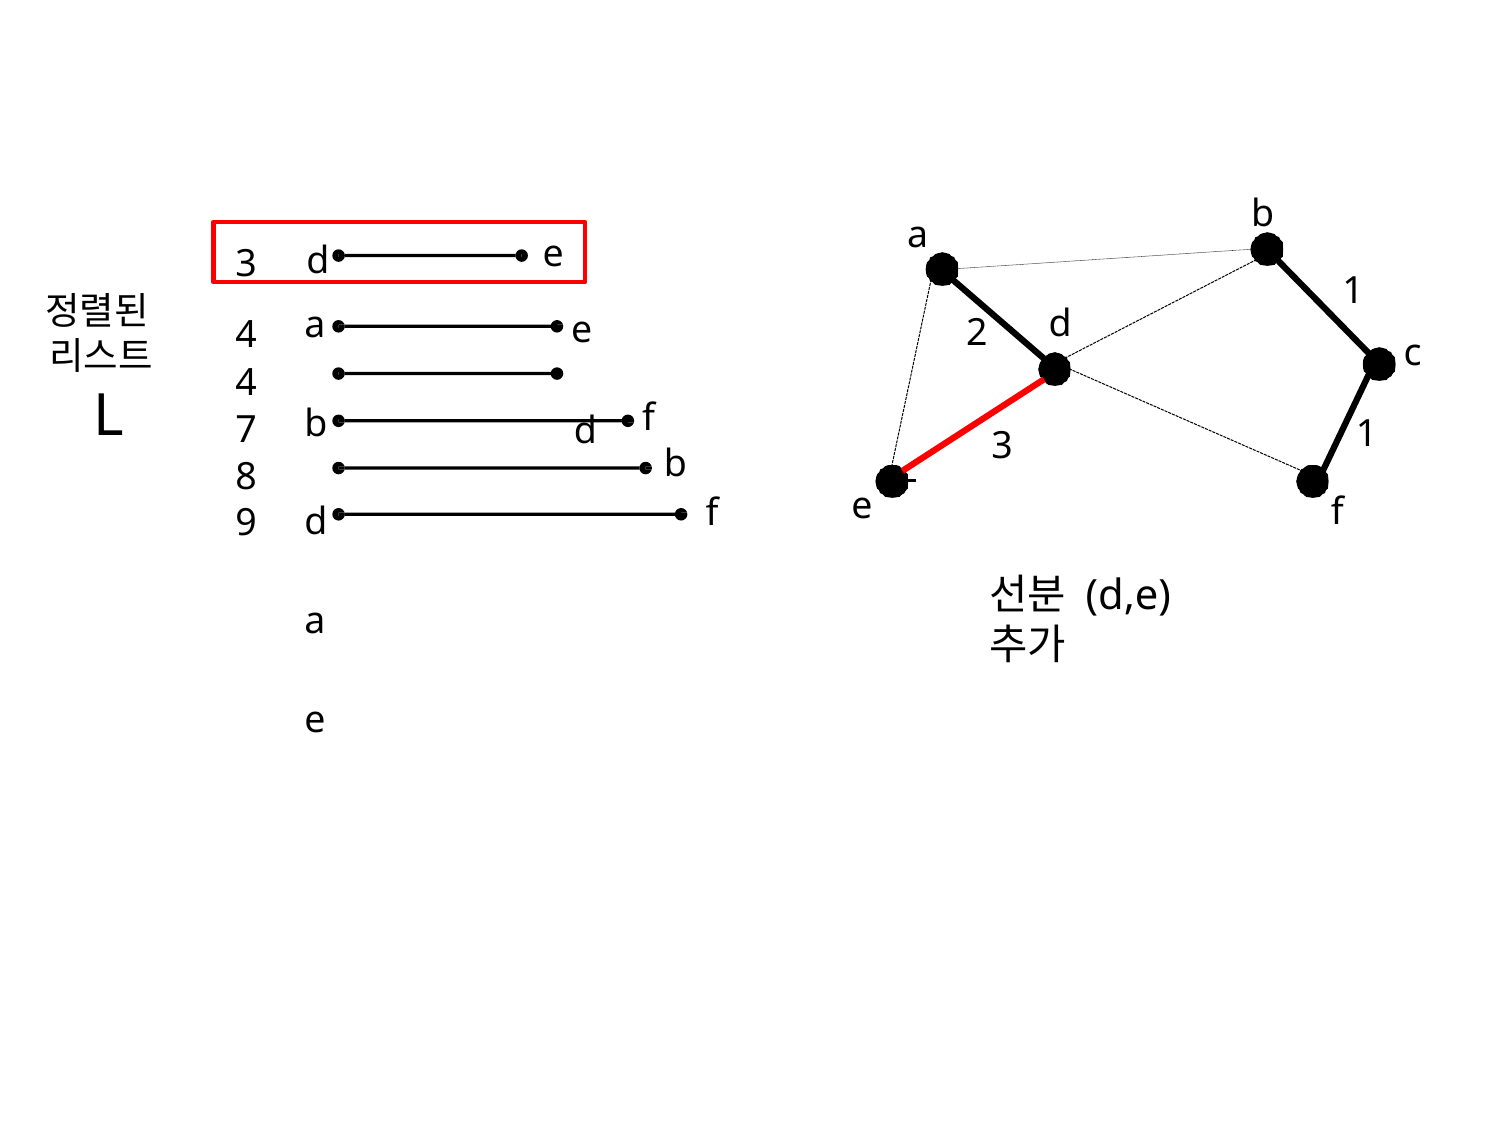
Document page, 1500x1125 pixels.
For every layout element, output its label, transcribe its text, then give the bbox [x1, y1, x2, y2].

text_box c [1401, 326, 1427, 374]
text_box e [849, 479, 875, 527]
text_box 1 [1340, 263, 1367, 311]
text_box d [1046, 297, 1074, 345]
text_box [1250, 232, 1284, 266]
text_box 1 [1353, 407, 1380, 455]
text_box [332, 367, 564, 380]
text_box f [639, 391, 657, 439]
text_box b [661, 436, 689, 484]
text_box a b d a e [302, 289, 332, 741]
text_box 2 [963, 306, 991, 354]
text_box [1362, 347, 1396, 381]
text_box 3 [989, 418, 1016, 466]
text_box [1038, 352, 1071, 386]
text_box [599, 414, 635, 428]
text_box [925, 252, 959, 286]
text_box [1296, 464, 1329, 498]
text_box [332, 414, 568, 428]
text_box [332, 508, 688, 521]
text_box [213, 221, 585, 283]
text_box b [1249, 187, 1276, 235]
text_box [875, 464, 909, 498]
text_box a [905, 207, 932, 255]
text_box f [703, 485, 721, 533]
text_box e d [568, 296, 599, 452]
text_box 4 4 7 8 9 [233, 306, 260, 544]
text_box [332, 461, 652, 475]
text_box [904, 436, 1312, 484]
text_box [332, 320, 564, 333]
text_box 선분 (d,e) 추가 [987, 565, 1185, 668]
text_box 정렬된 리스트 L [42, 284, 159, 448]
text_box f [1328, 485, 1346, 533]
